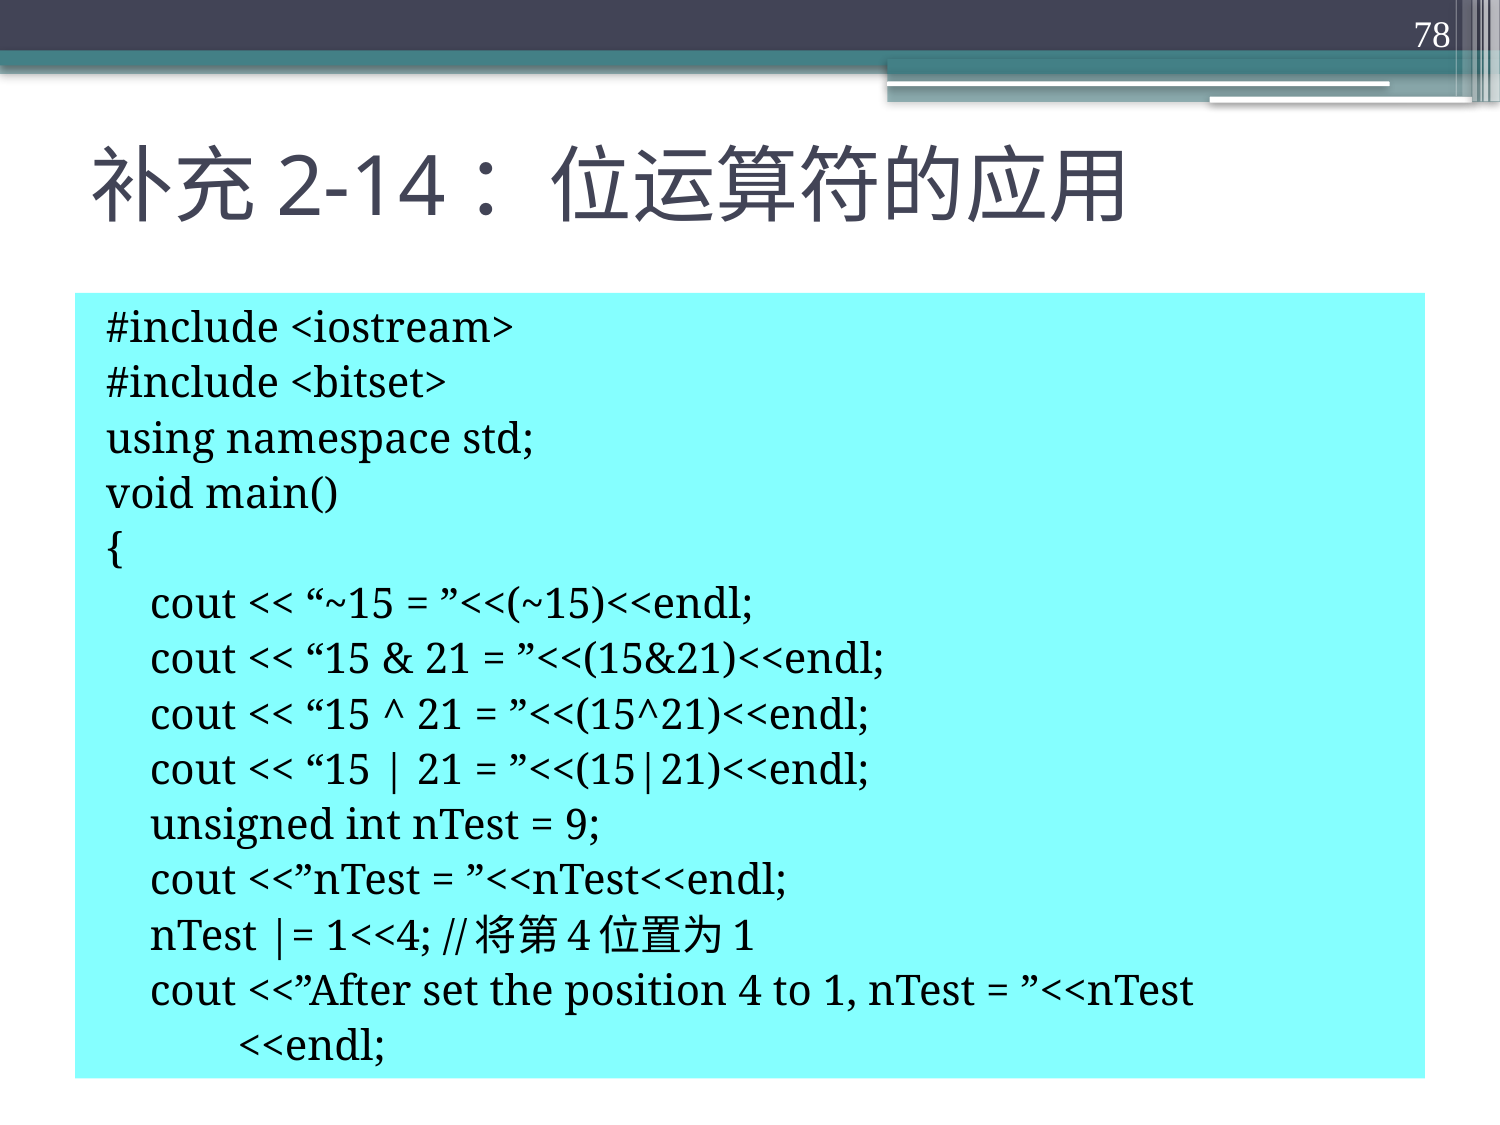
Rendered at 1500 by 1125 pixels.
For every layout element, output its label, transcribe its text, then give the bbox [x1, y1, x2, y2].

title 补充2-14：位运算符的应用 [75, 94, 1425, 270]
list #include <iostream> #include <bitset> using namespace std; void main() { cout << “~15 = ”<<(~15)<<endl; cout << “15 & 21 = ”<<(15&21)<<endl; cout << “15 ^ 21 = ”<<(15^21)<<endl; cout << “15 | 21 = ”<<(15|21)<<endl; unsigned int nTest = 9; cout <<”nTest = ”<<nTest<<endl; nTest |= 1<<4; //将第4位置为1 cout <<”After set the position 4 to 1, nTest = ”<<nTest <<endl; [75, 292, 1425, 1079]
slide_number 78 [1340, 2, 1466, 63]
